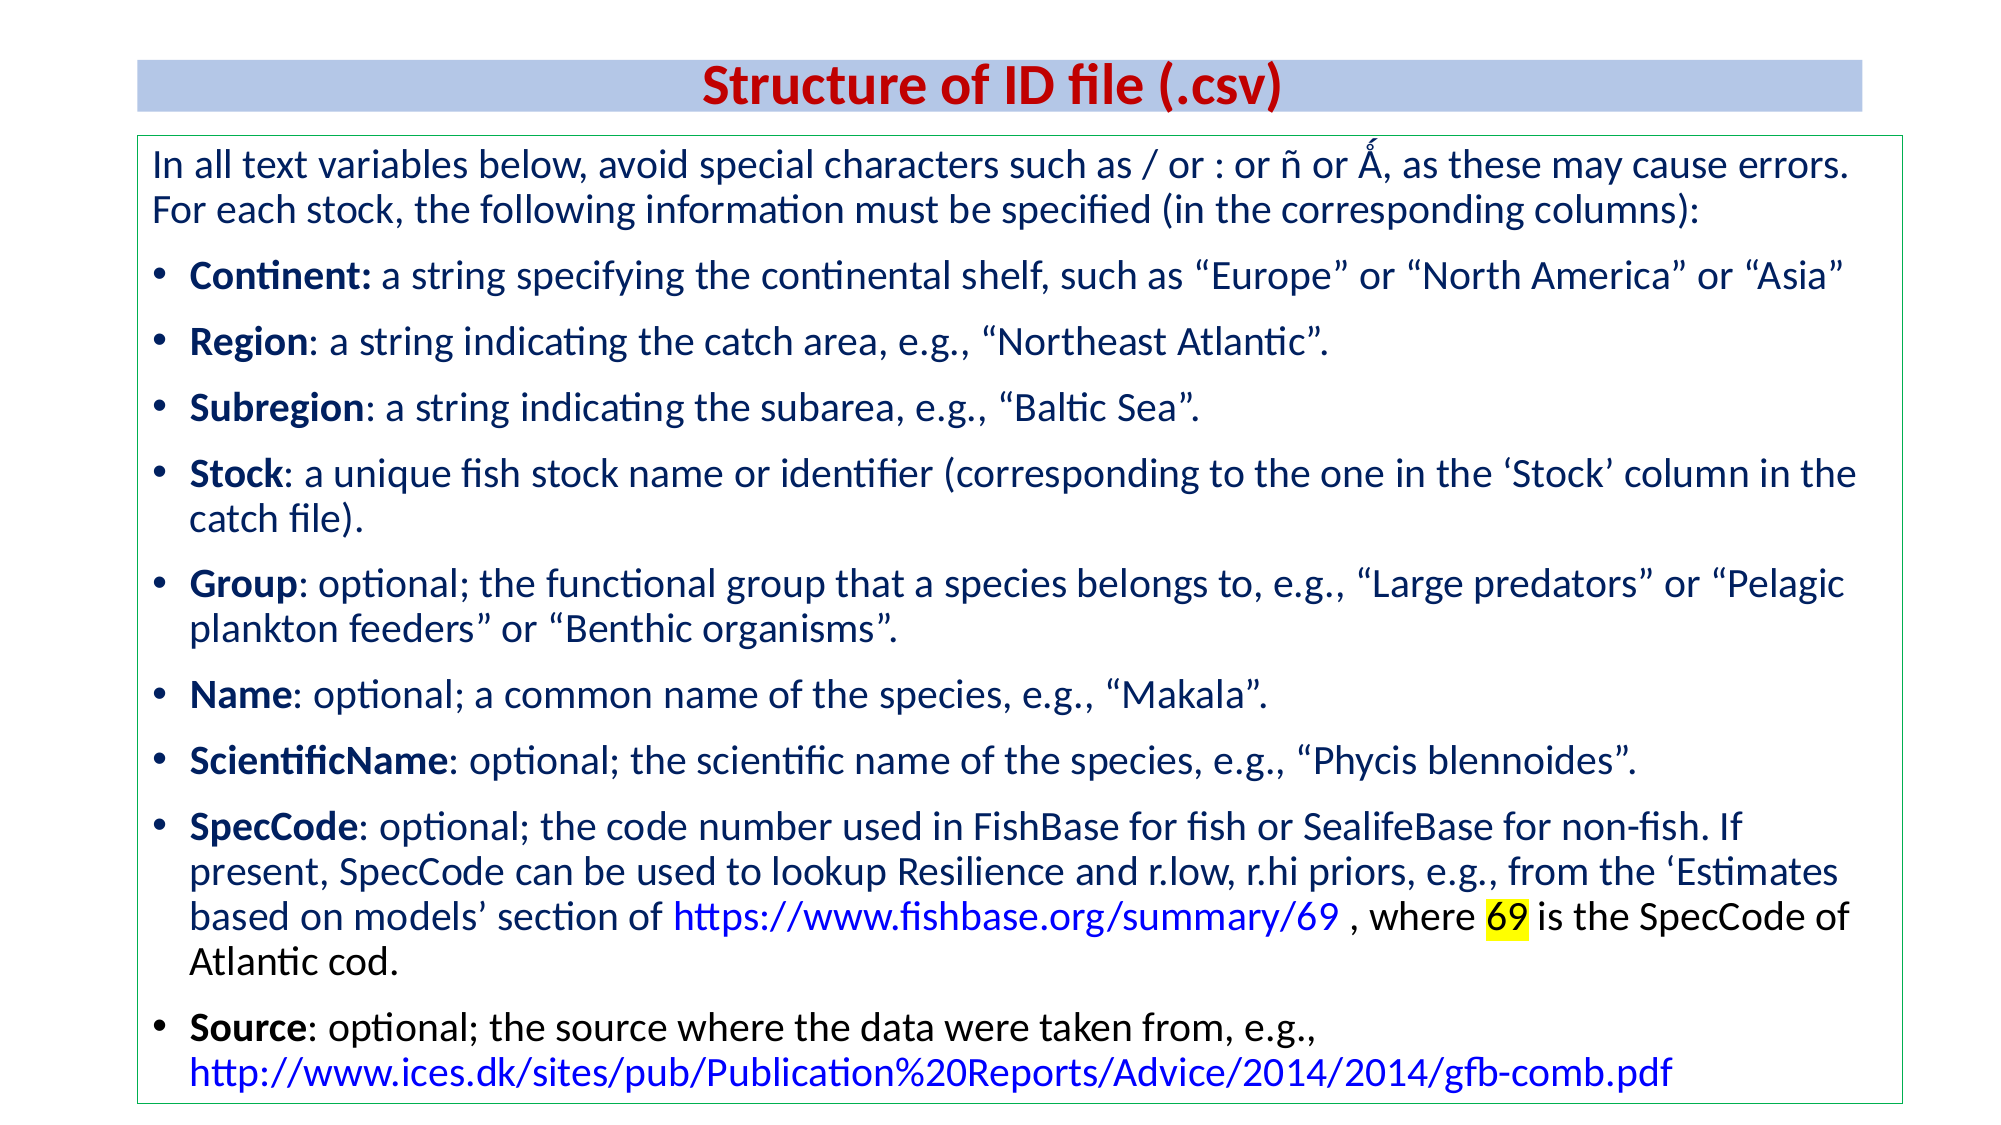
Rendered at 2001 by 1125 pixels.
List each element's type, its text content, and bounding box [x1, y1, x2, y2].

title Structure of ID file (.csv) [137, 59, 1863, 112]
list In all text variables below, avoid special characters such as / or : or ñ or Ǻ, as these may cause errors. For each stock, the following information must be specified (in the corresponding columns): Continent: a string specifying the continental shelf, such as “Europe” or “North America” or “Asia” Region: a string indicating the catch area, e.g., “Northeast Atlantic”. Subregion: a string indicating the subarea, e.g., “Baltic Sea”. Stock: a unique fish stock name or identifier (corresponding to the one in the ‘Stock’ column in the catch file). Group: optional; the functional group that a species belongs to, e.g., “Large predators” or “Pelagic plankton feeders” or “Benthic organisms”. Name: optional; a common name of the species, e.g., “Makala”. ScientificName: optional; the scientific name of the species, e.g., “Phycis blennoides”. SpecCode: optional; the code number used in FishBase for fish or SealifeBase for non-fish. If present, SpecCode can be used to lookup Resilience and r.low, r.hi priors, e.g., from the ‘Estimates based on models’ section of https://www.fishbase.org/summary/69 , where 69 is the SpecCode of Atlantic cod. Source: optional; the source where the data were taken from, e.g., http://www.ices.dk/sites/pub/Publication%20Reports/Advice/2014/2014/gfb-comb.pdf [137, 135, 1903, 1104]
